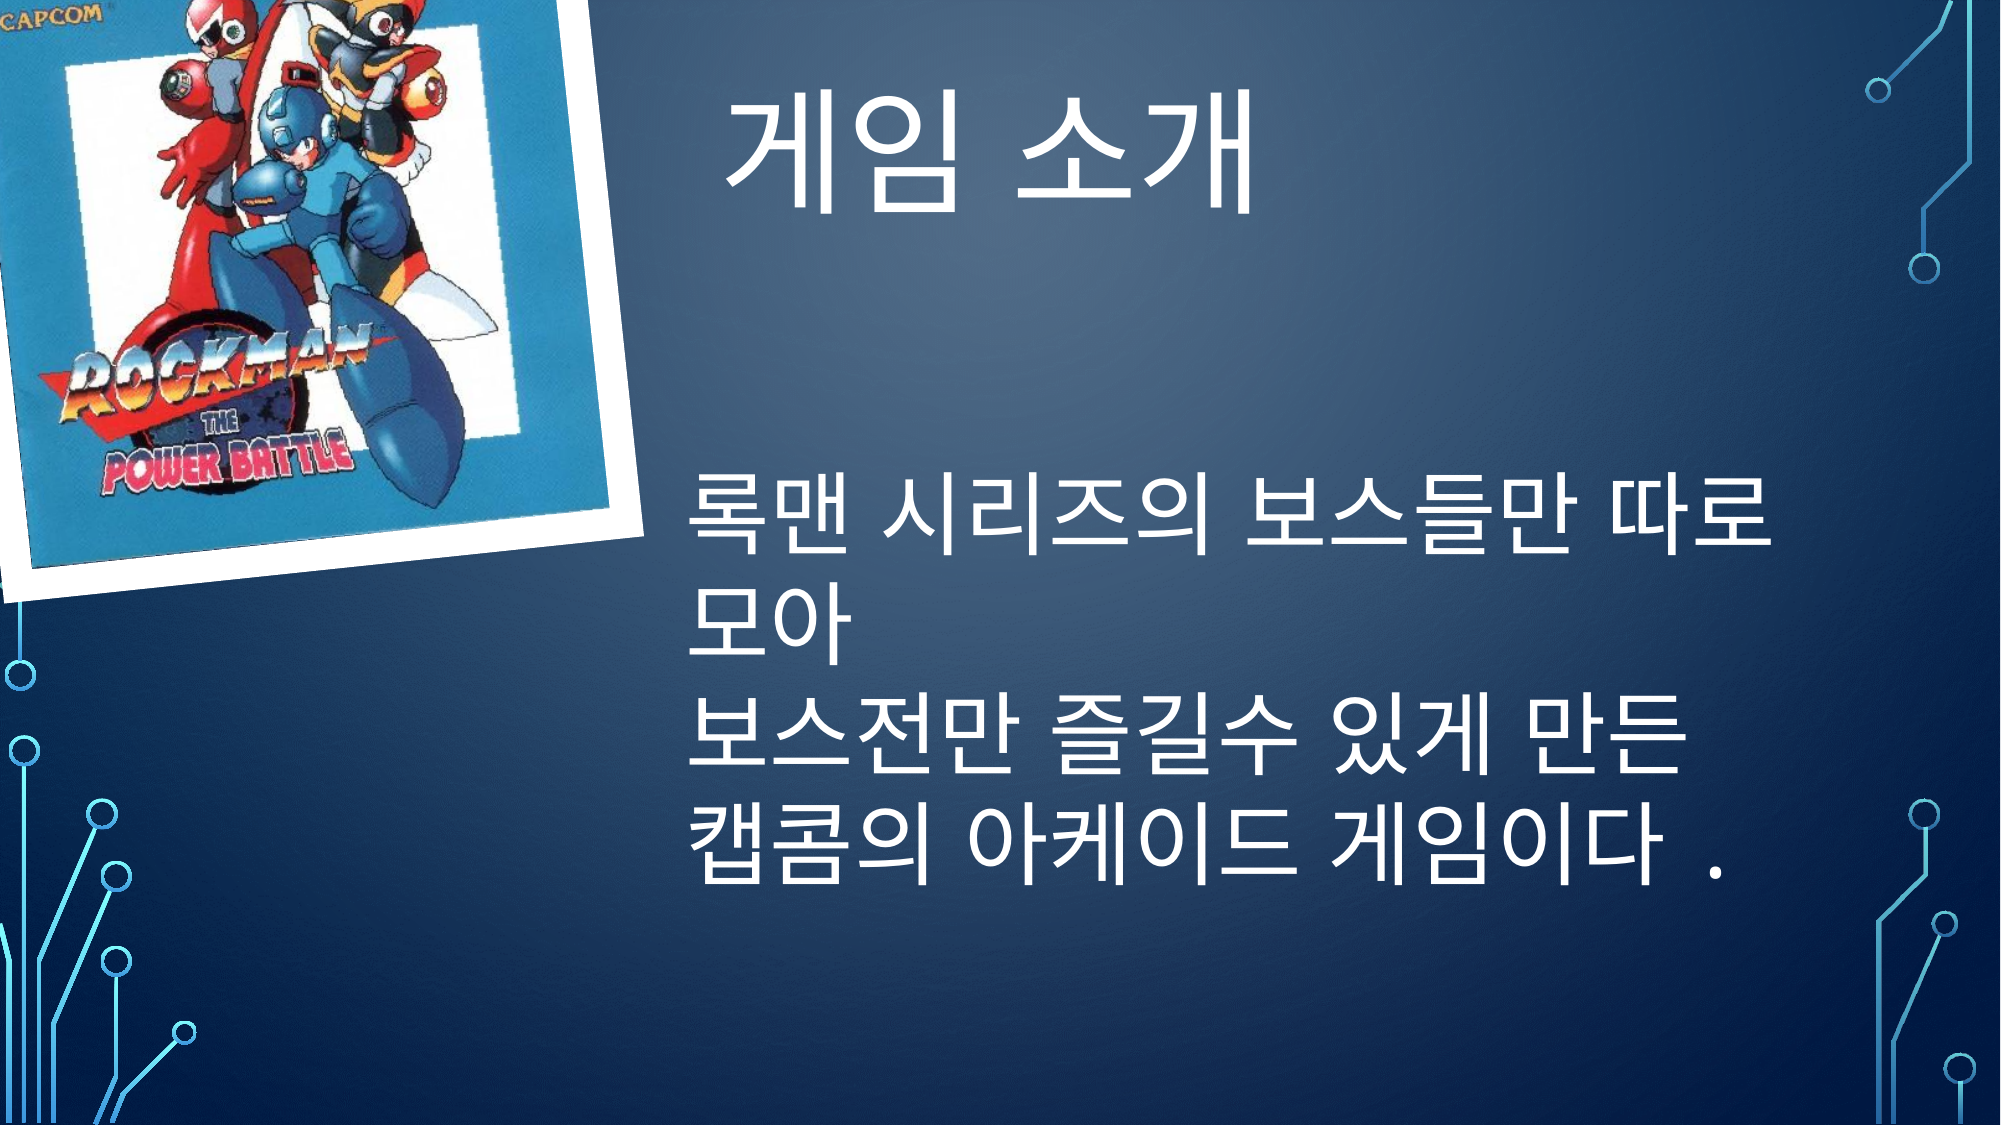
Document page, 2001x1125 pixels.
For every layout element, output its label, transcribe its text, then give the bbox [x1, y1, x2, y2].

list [0, 0, 582, 541]
picture [582, 255, 609, 511]
picture [30, 541, 290, 569]
title 게임 소개 [670, 68, 1352, 249]
text_box 록맨 시리즈의 보스들만 따로 모아 보스전만 즐길수 있게 만든 캡콤의 아케이드 게임이다. [670, 249, 1857, 1085]
